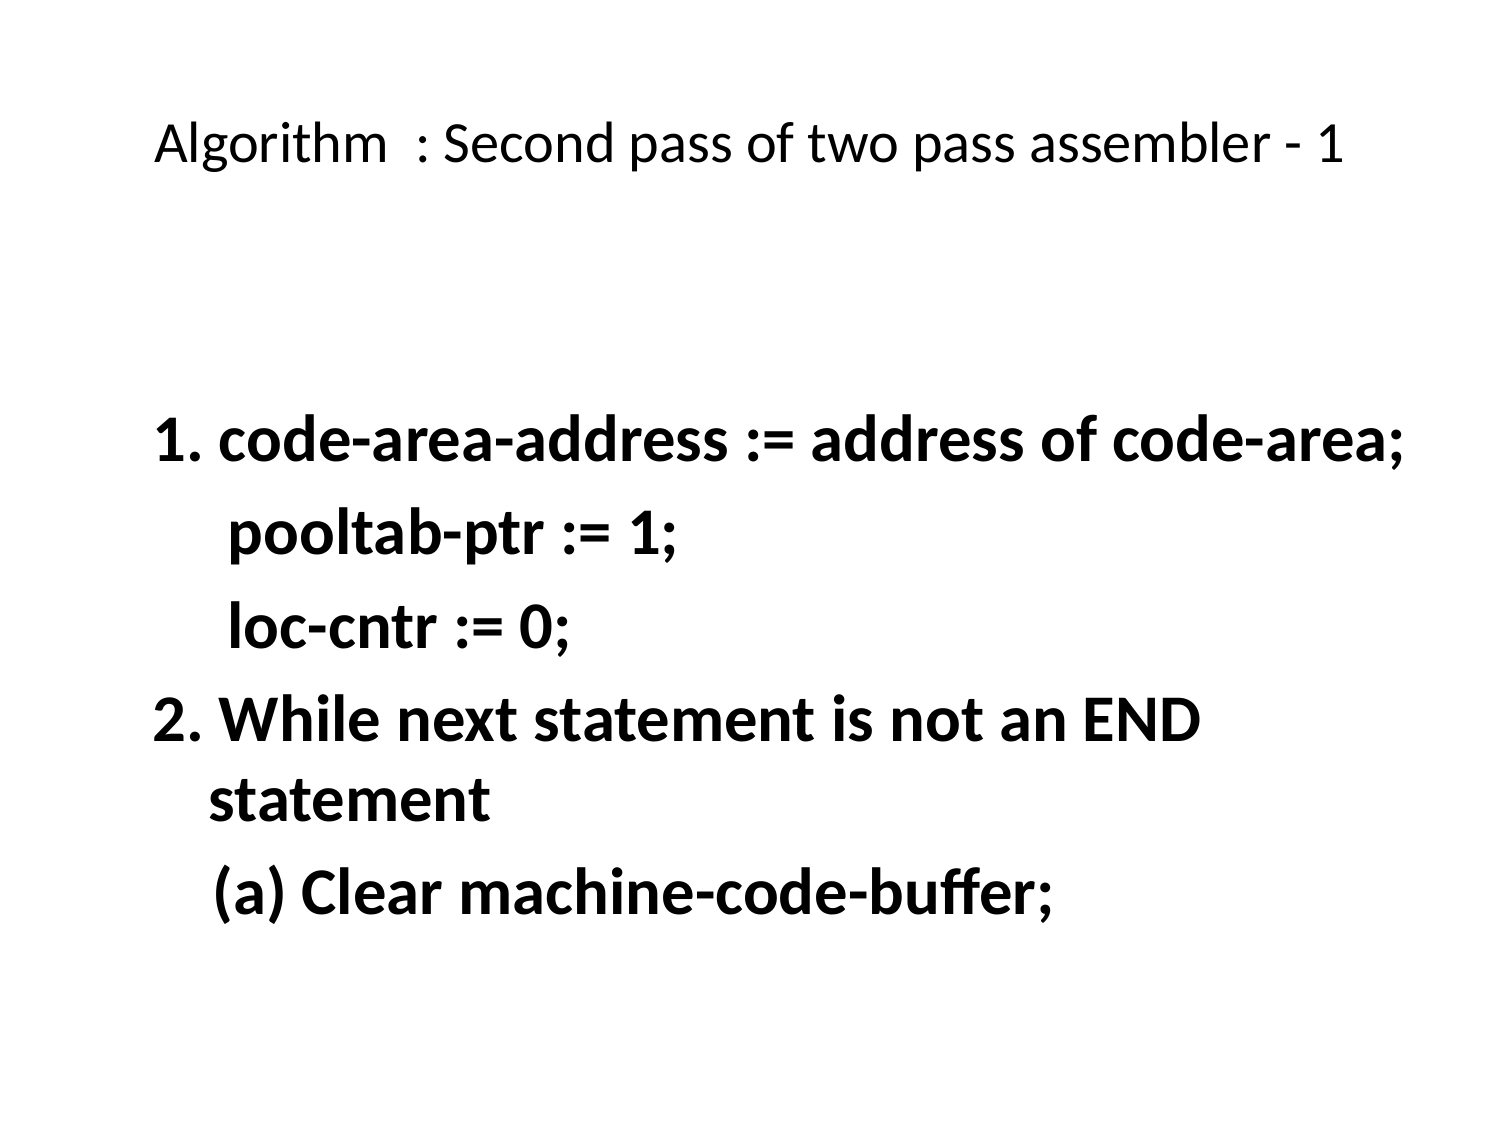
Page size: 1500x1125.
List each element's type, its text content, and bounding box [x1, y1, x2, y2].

list 1. code-area-address := address of code-area; pooltab-ptr := 1; loc-cntr := 0; 2. While next statement is not an END statement (a) Clear machine-code-buffer; [137, 387, 1463, 999]
title Algorithm : Second pass of two pass assembler - 1 [75, 45, 1425, 233]
